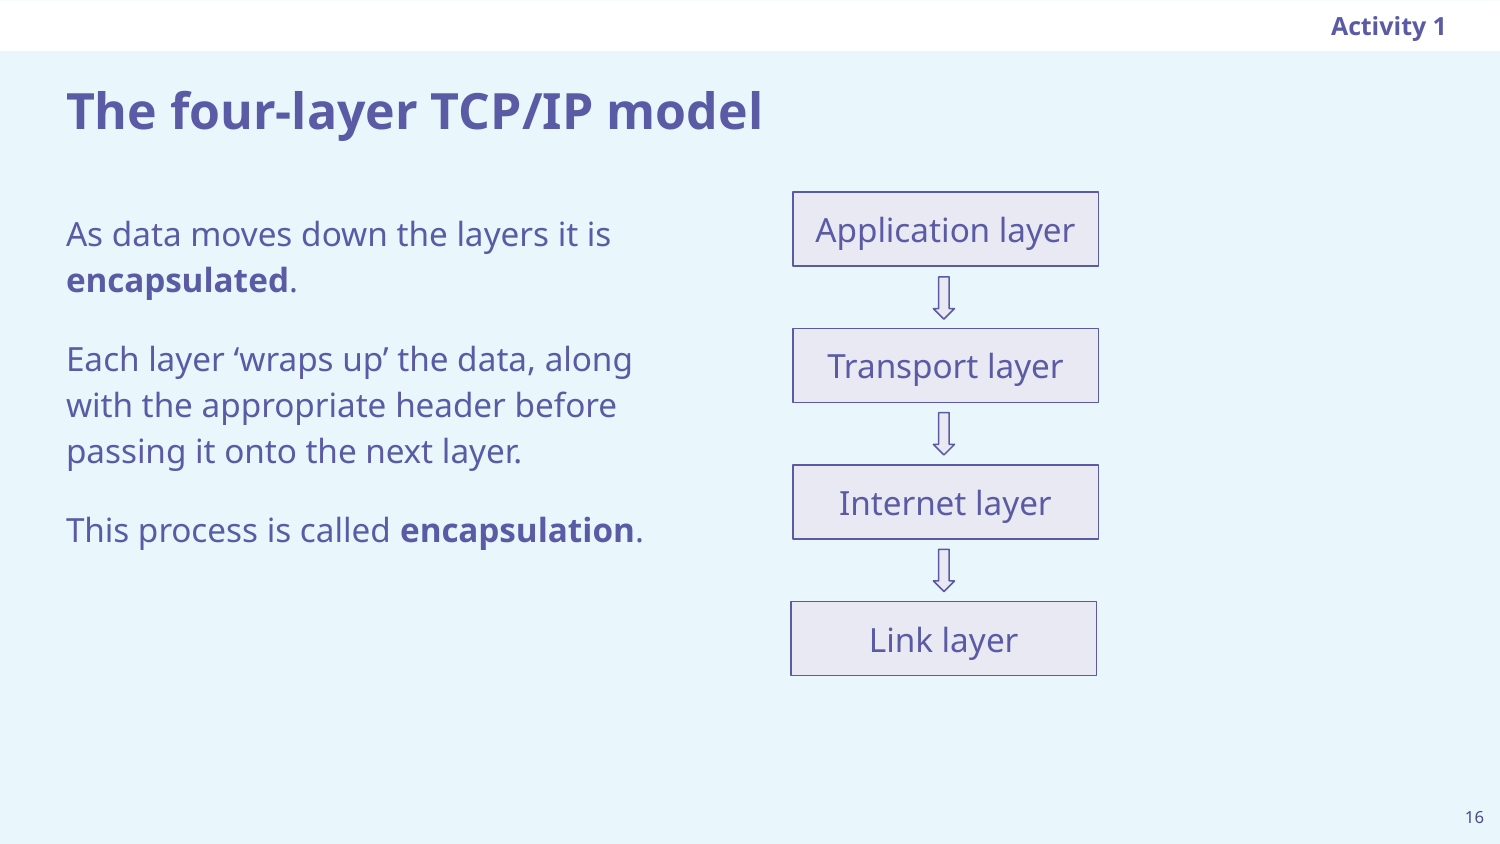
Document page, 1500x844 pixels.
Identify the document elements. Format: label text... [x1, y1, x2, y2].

slide_number ‹#› [1448, 792, 1500, 844]
list As data moves down the layers it is encapsulated. Each layer ‘wraps up’ the data, along with the appropriate header before passing it onto the next layer. This process is called encapsulation. [51, 191, 723, 793]
text_box Application layer [792, 191, 1099, 266]
text_box Internet layer [792, 465, 1099, 540]
text_box [933, 549, 955, 592]
subtitle Activity 1 [862, 0, 1448, 52]
text_box Transport layer [792, 328, 1099, 403]
text_box Link layer [791, 601, 1097, 676]
title The four-layer TCP/IP model [51, 52, 1449, 167]
text_box [933, 412, 955, 455]
text_box [933, 276, 955, 320]
